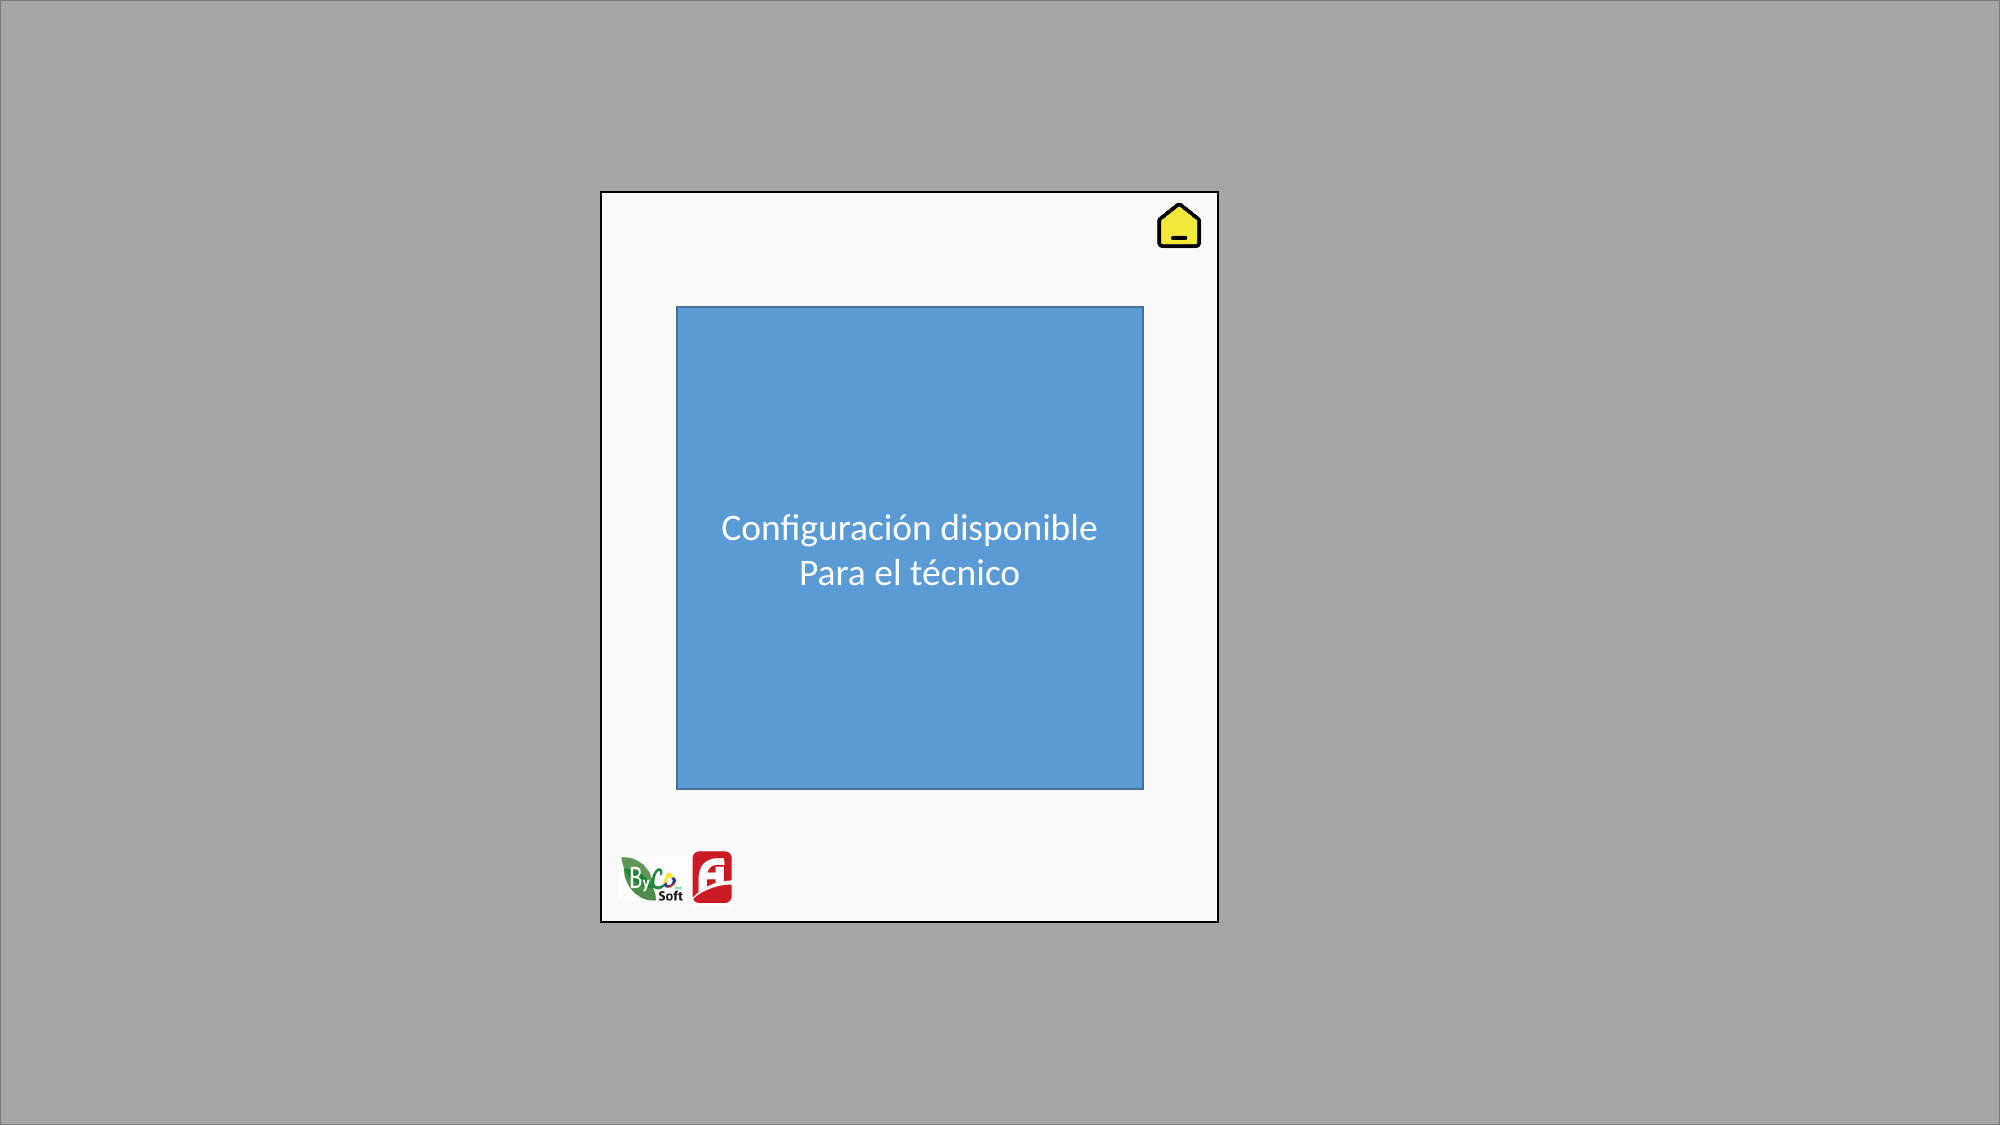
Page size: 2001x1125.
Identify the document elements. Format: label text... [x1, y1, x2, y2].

text_box Técnico [1144, 473, 1150, 533]
text_box [600, 191, 1219, 923]
picture [1138, 196, 1220, 263]
picture [658, 659, 1207, 813]
text_box Técnico [669, 473, 676, 533]
text_box Configuración disponible Para el técnico [676, 306, 1144, 659]
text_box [618, 849, 734, 907]
text_box [0, 0, 2000, 1125]
